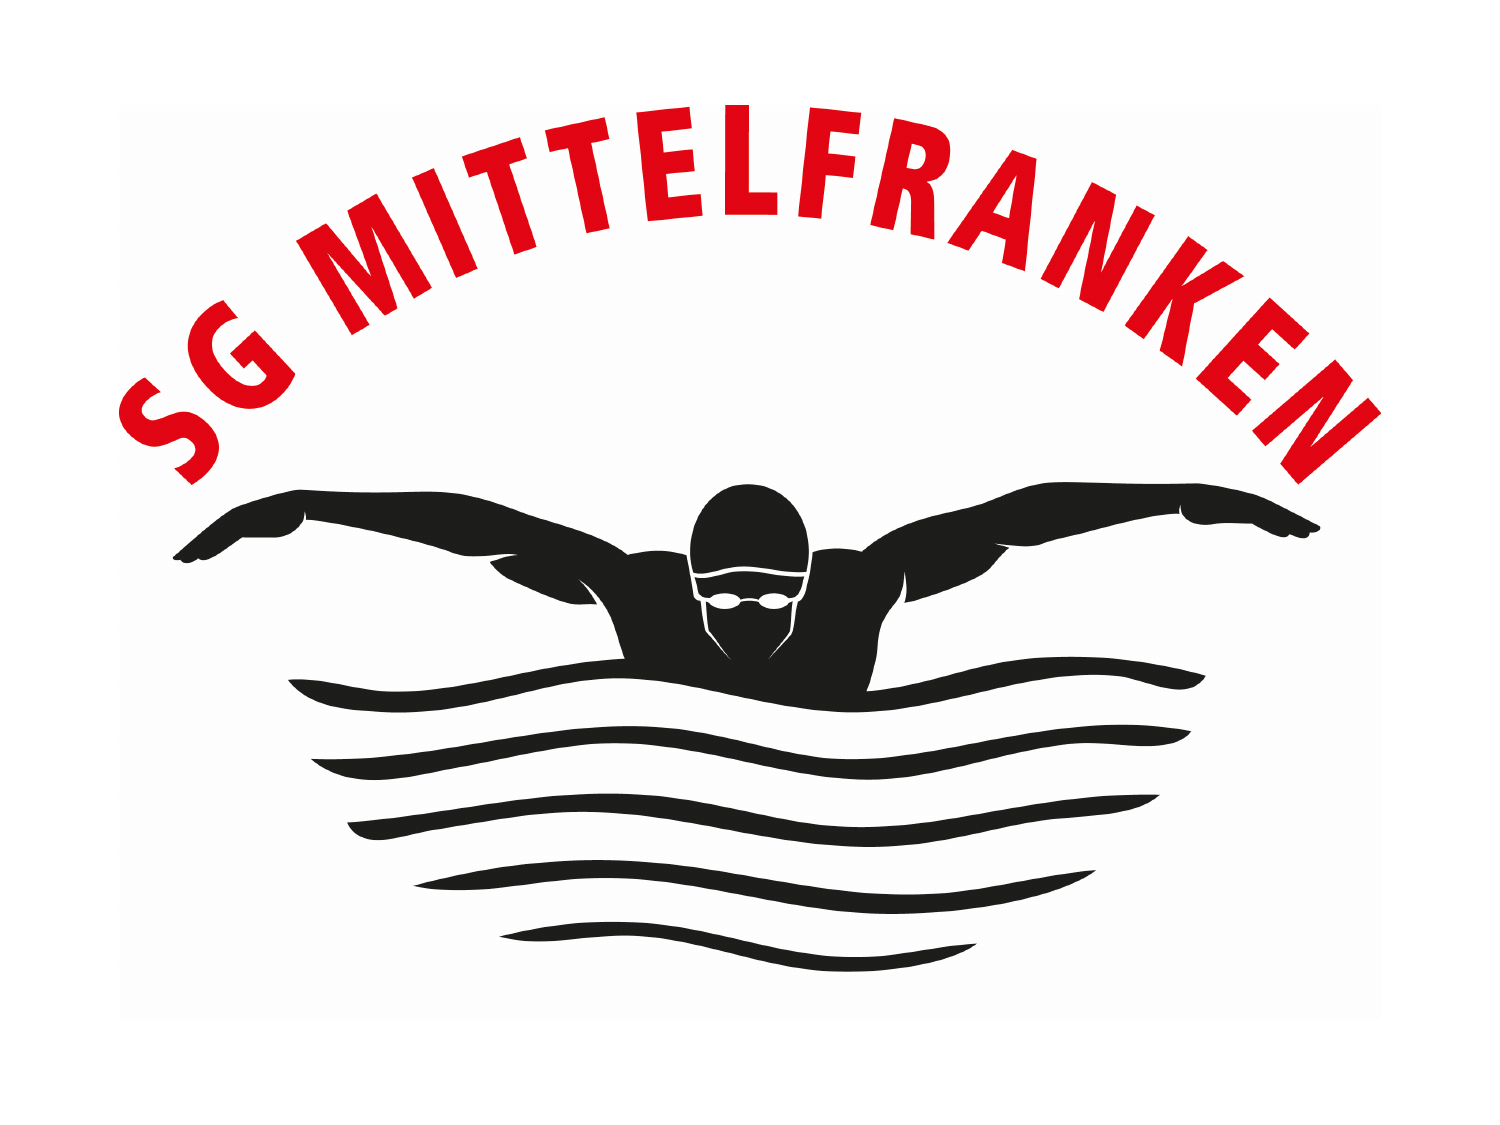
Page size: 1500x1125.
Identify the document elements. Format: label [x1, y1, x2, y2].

picture [119, 105, 1381, 1020]
